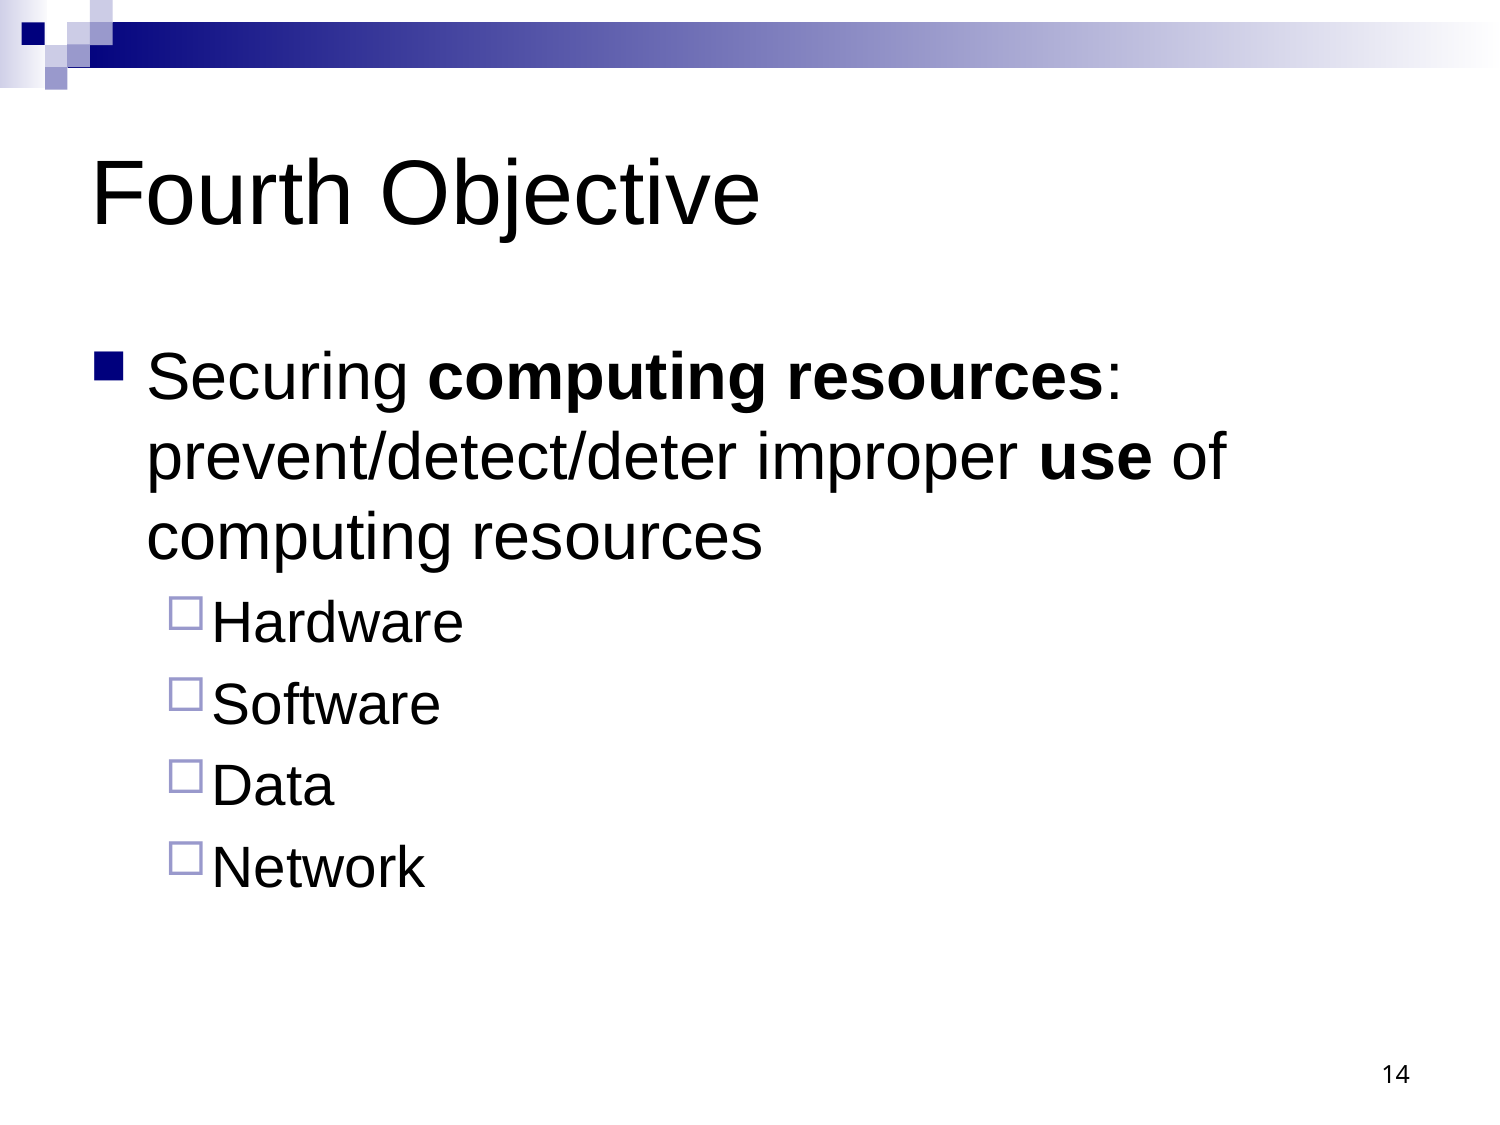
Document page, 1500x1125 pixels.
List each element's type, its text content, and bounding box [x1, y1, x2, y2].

list Securing computing resources: prevent/detect/deter improper use of computing resources Hardware Software Data Network [75, 324, 1425, 963]
slide_number 14 [1074, 1024, 1426, 1101]
title Fourth Objective [75, 75, 1425, 300]
